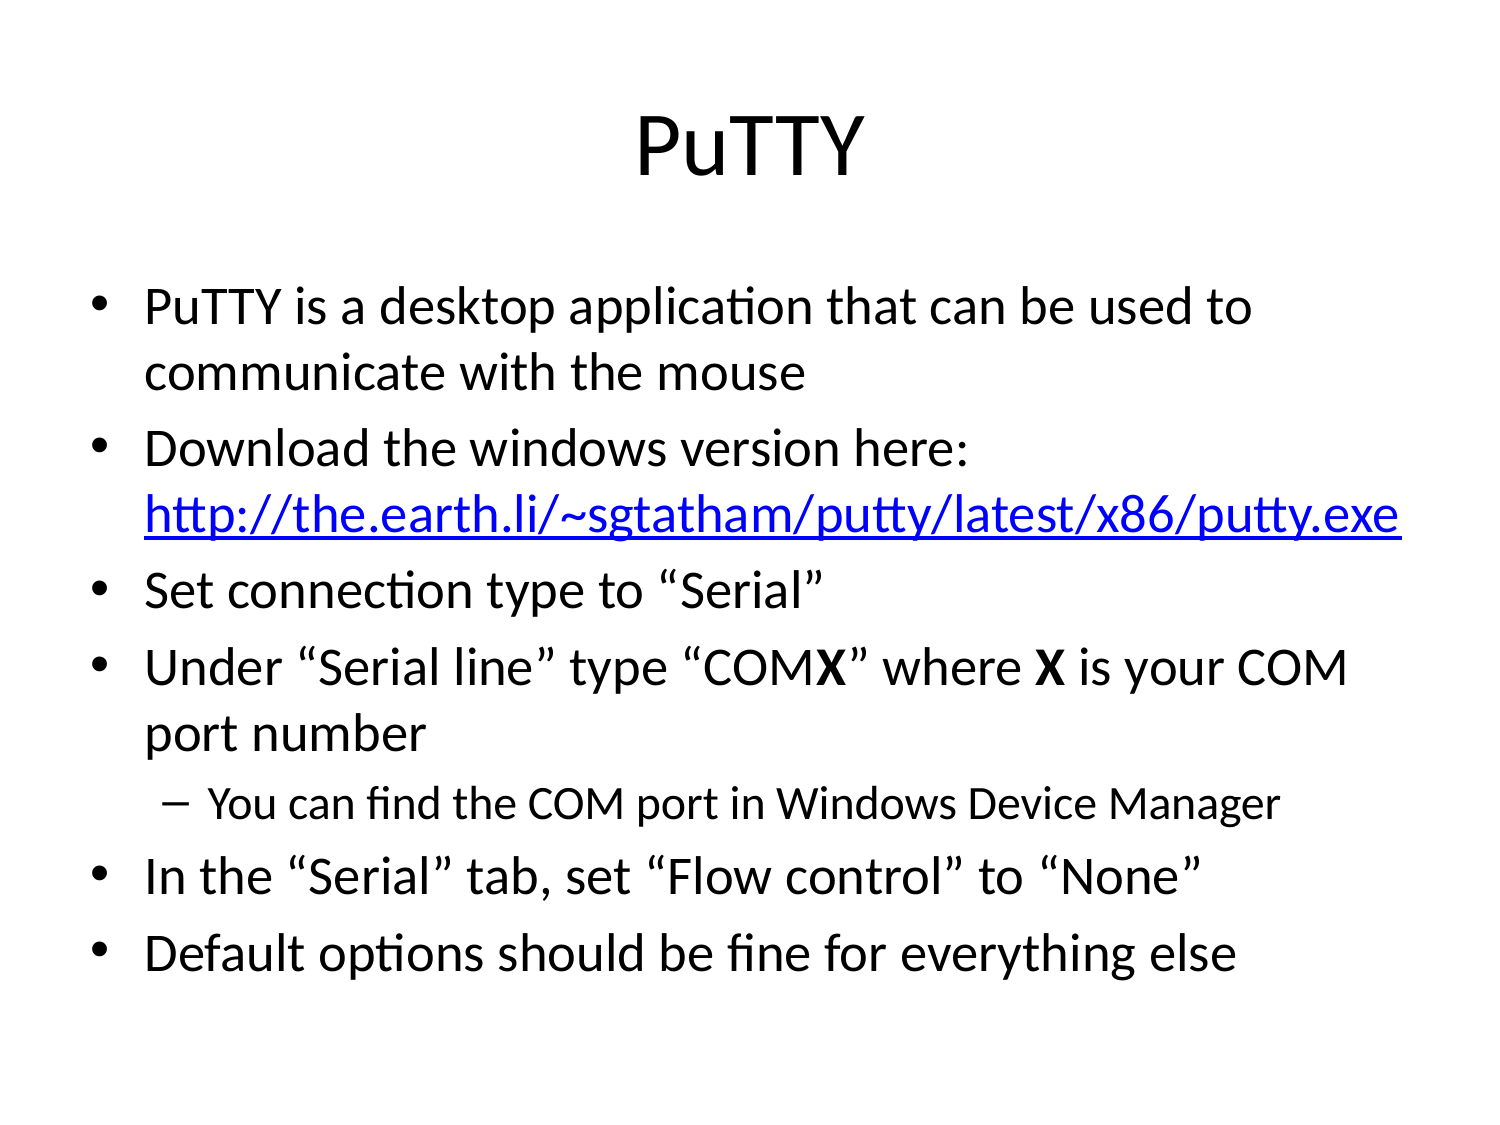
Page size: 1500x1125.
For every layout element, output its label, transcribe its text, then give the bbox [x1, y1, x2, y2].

list PuTTY is a desktop application that can be used to communicate with the mouse Download the windows version here: http://the.earth.li/~sgtatham/putty/latest/x86/putty.exe Set connection type to “Serial” Under “Serial line” type “COMX” where X is your COM port number You can find the COM port in Windows Device Manager In the “Serial” tab, set “Flow control” to “None” Default options should be fine for everything else [75, 262, 1425, 1005]
title PuTTY [75, 45, 1425, 233]
